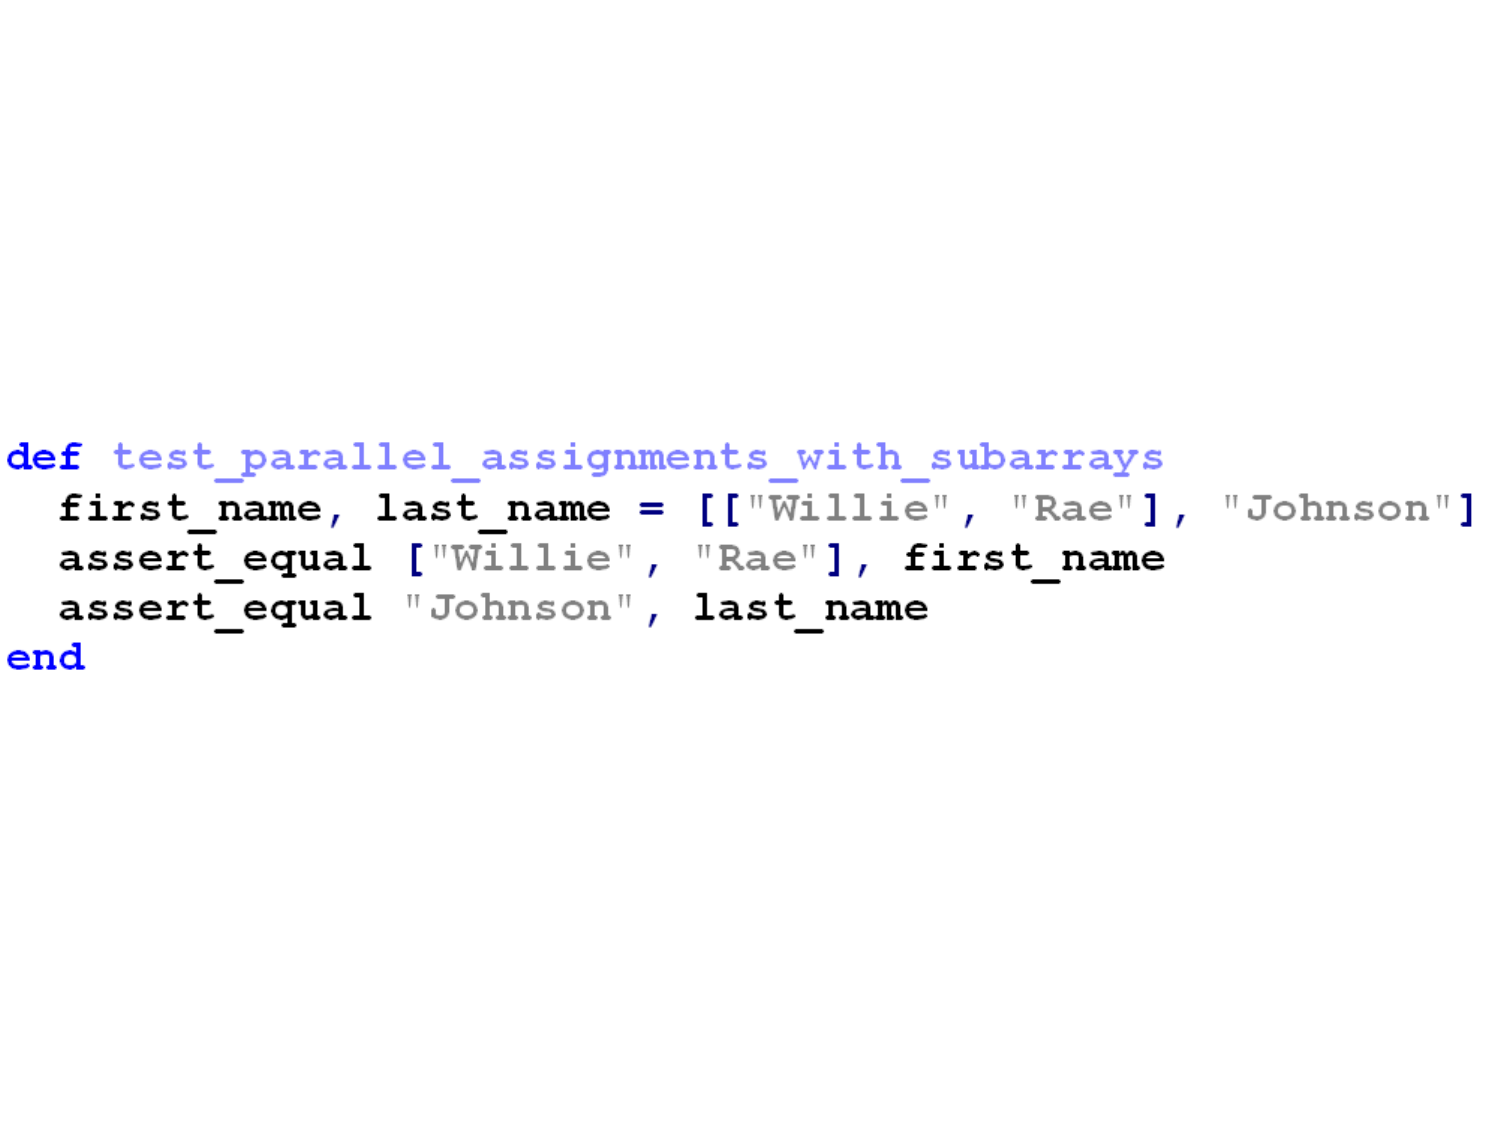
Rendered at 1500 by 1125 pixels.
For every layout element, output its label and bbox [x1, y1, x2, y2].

picture [0, 429, 1486, 685]
